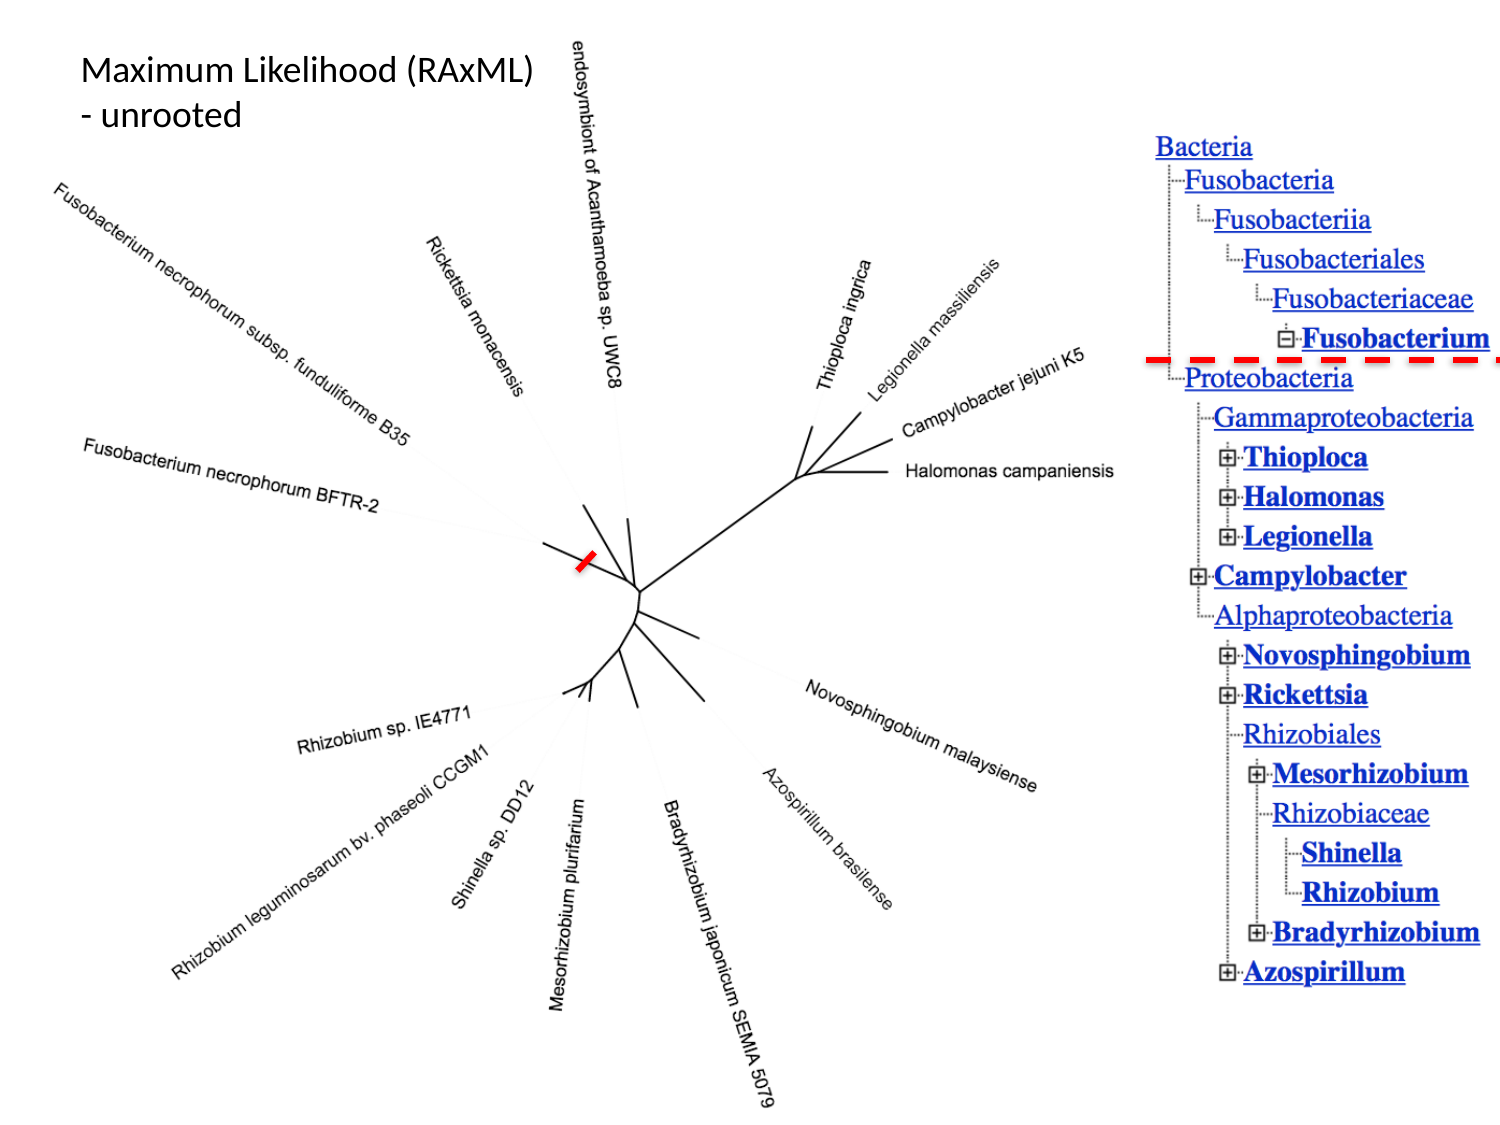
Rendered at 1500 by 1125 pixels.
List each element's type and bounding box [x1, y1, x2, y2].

picture [1145, 360, 1500, 1004]
picture [1145, 130, 1500, 359]
picture [0, 19, 1124, 1114]
text_box [577, 545, 602, 571]
